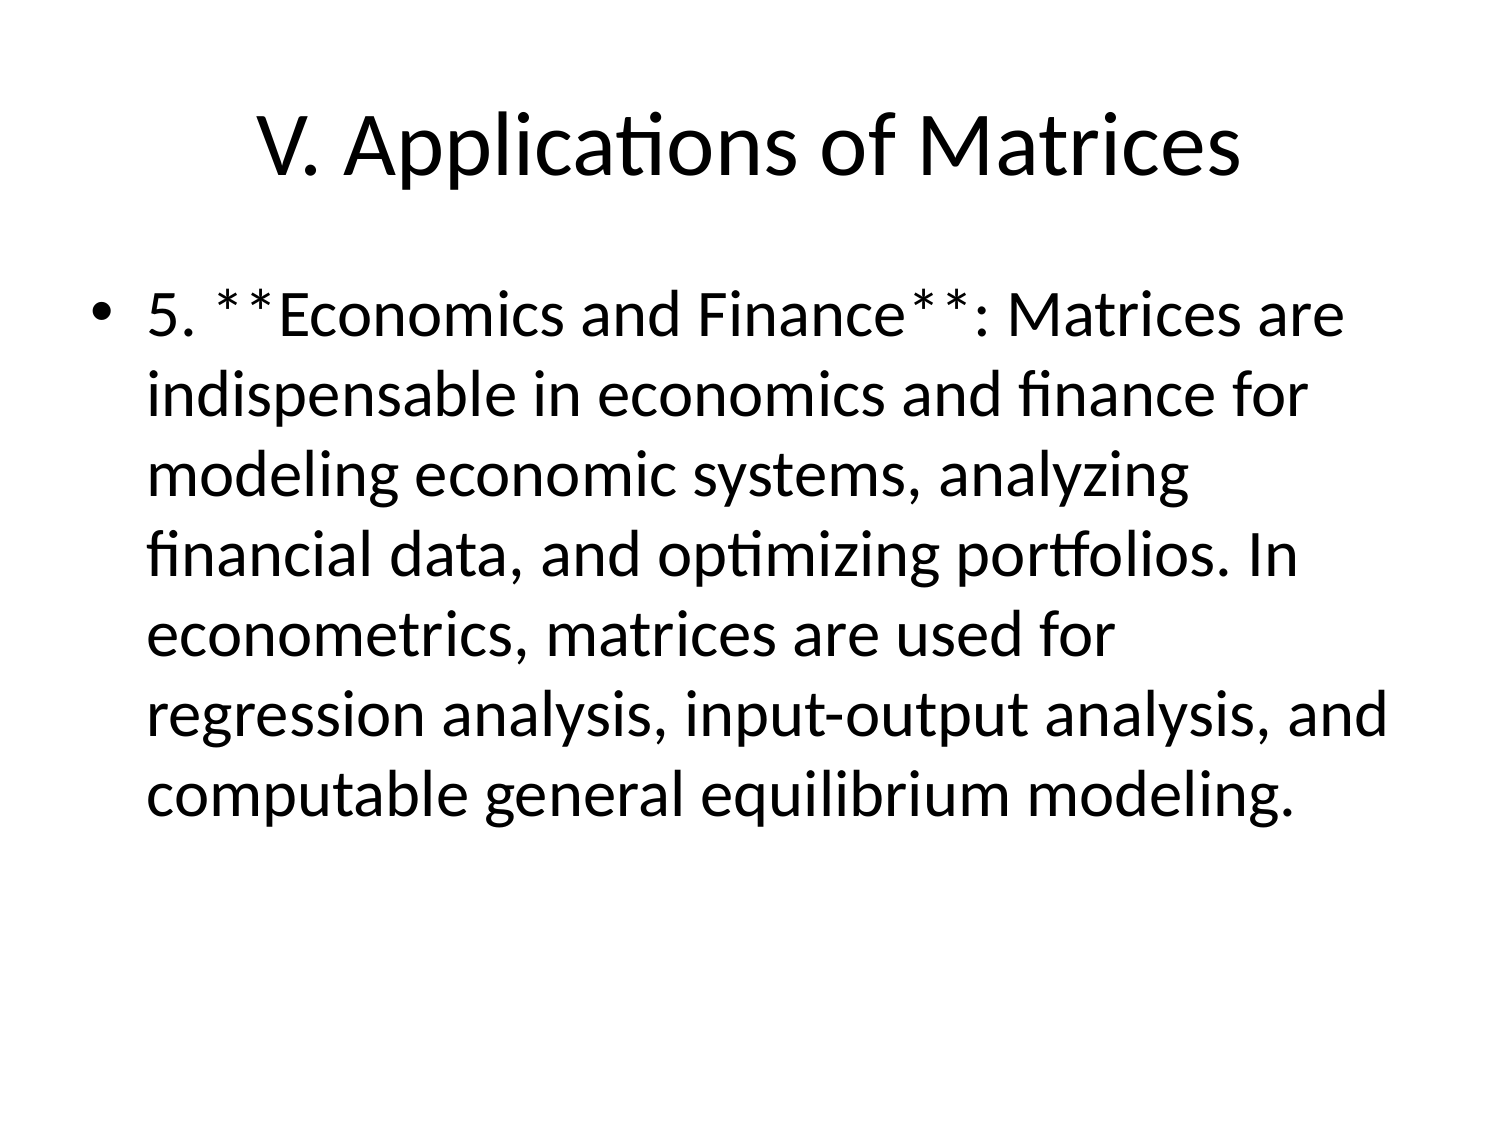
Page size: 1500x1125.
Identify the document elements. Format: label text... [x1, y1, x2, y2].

title V. Applications of Matrices [75, 45, 1425, 233]
list 5. **Economics and Finance**: Matrices are indispensable in economics and finance for modeling economic systems, analyzing financial data, and optimizing portfolios. In econometrics, matrices are used for regression analysis, input-output analysis, and computable general equilibrium modeling. [75, 262, 1425, 1005]
